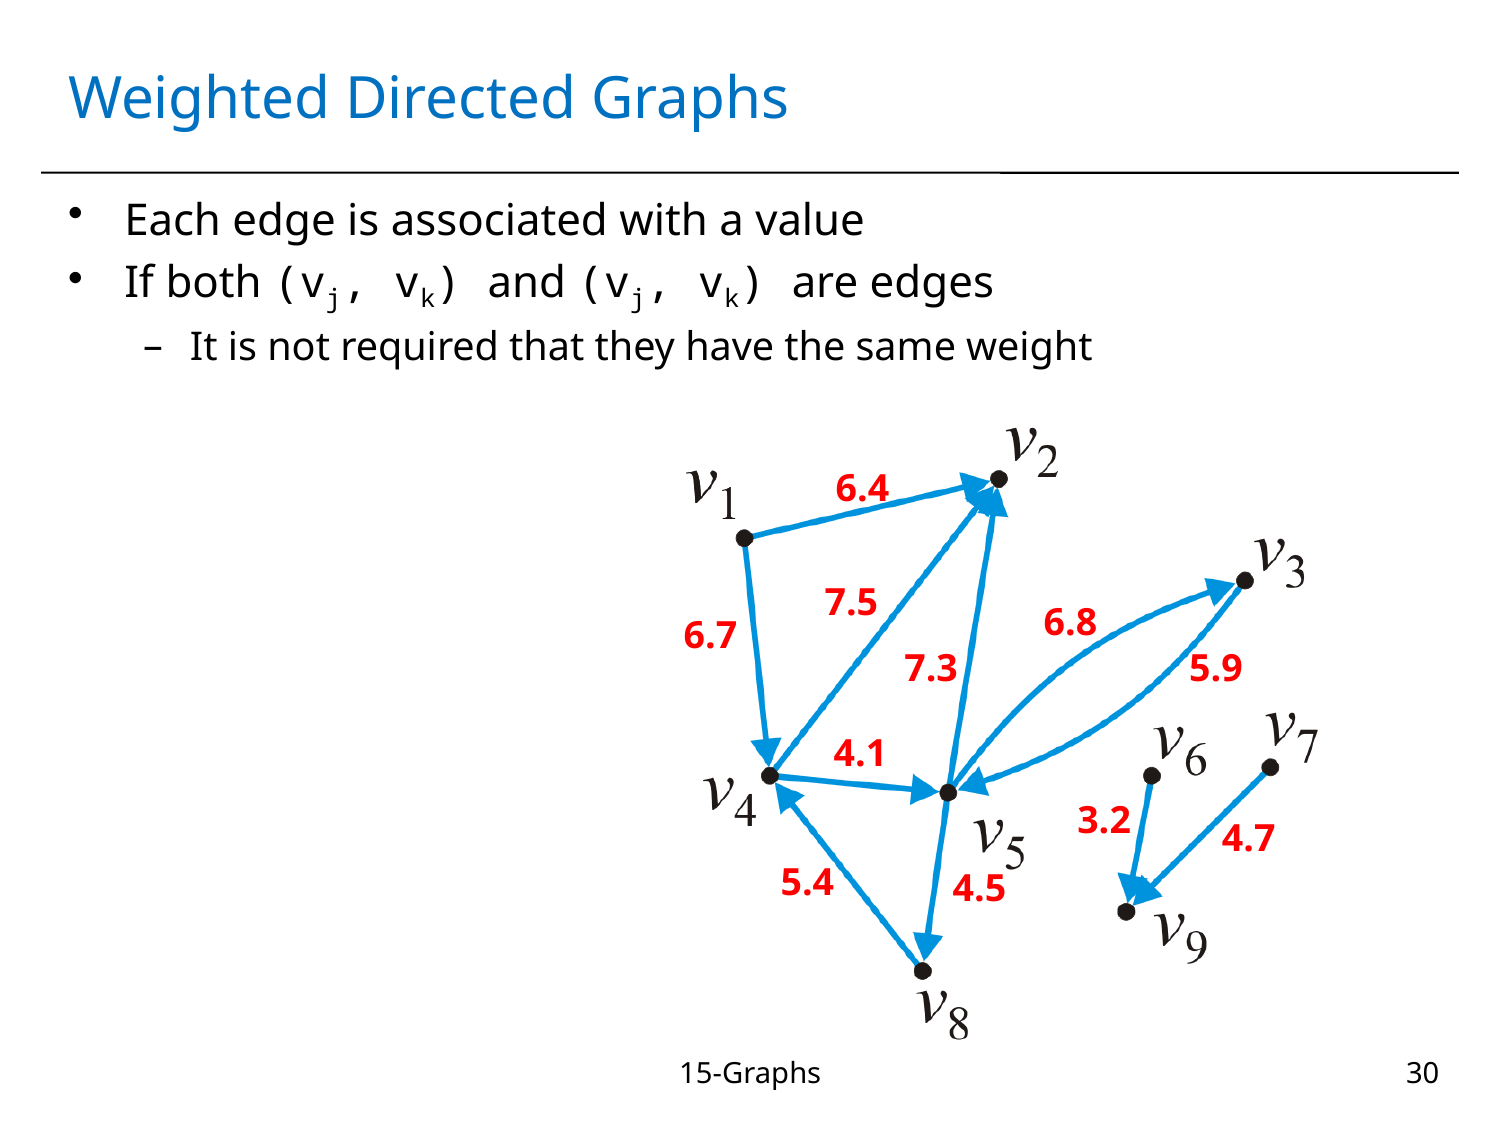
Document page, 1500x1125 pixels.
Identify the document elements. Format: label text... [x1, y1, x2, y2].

slide_number 30 [1104, 1046, 1455, 1125]
title Weighted Directed Graphs [52, 30, 1448, 159]
footer 15-Graphs [502, 1046, 999, 1125]
picture [676, 419, 1321, 1048]
list Each edge is associated with a value If both (vj, vk) and (vj, vk) are edges It is not required that they have the same weight [52, 184, 1448, 1024]
